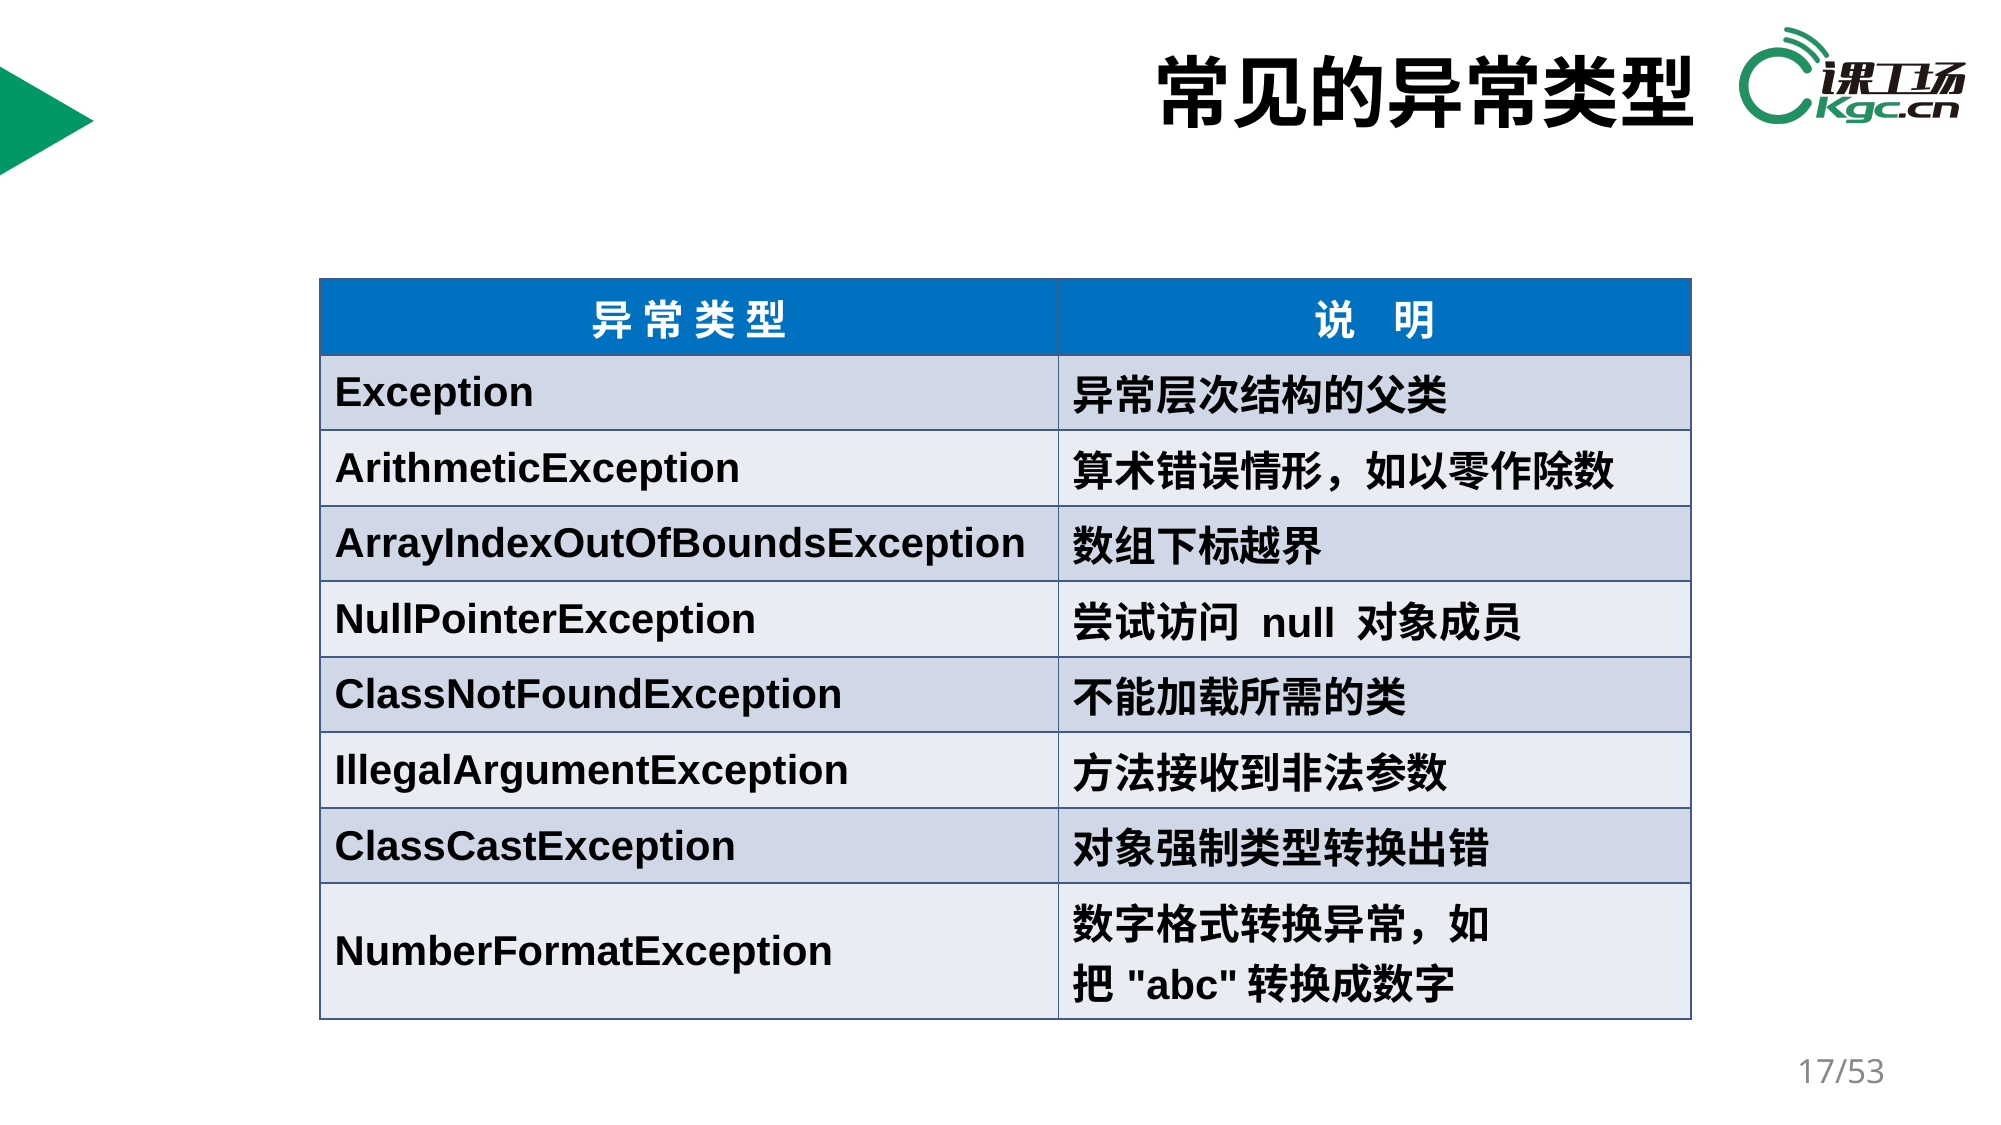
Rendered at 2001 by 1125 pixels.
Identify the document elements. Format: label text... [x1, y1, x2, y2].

title 常见的异常类型 [1138, 46, 1721, 133]
table_cell 对象强制类型转换出错 [1059, 809, 1690, 882]
table_cell 算术错误情形，如以零作除数 [1059, 431, 1690, 505]
picture [1739, 27, 1966, 124]
slide_number 17/53 [1433, 1042, 1901, 1104]
table_cell IllegalArgumentException [321, 733, 1058, 807]
table_cell 异常层次结构的父类 [1059, 356, 1690, 429]
table_cell NumberFormatException [321, 884, 1058, 1018]
table_cell NullPointerException [321, 582, 1058, 656]
table_cell 数组下标越界 [1059, 507, 1690, 580]
table_cell 尝试访问 null 对象成员 [1059, 582, 1690, 656]
table_cell Exception [321, 356, 1058, 429]
table_cell ArithmeticException [321, 431, 1058, 505]
table_cell ArrayIndexOutOfBoundsException [321, 507, 1058, 580]
table_cell 数字格式转换异常，如把"abc"转换成数字 [1059, 884, 1690, 1018]
table_header 说 明 [1059, 280, 1690, 354]
table_cell ClassCastException [321, 809, 1058, 882]
table_header 异 常 类 型 [321, 280, 1058, 354]
table_cell 方法接收到非法参数 [1059, 733, 1690, 807]
table_cell 不能加载所需的类 [1059, 658, 1690, 731]
table_cell ClassNotFoundException [321, 658, 1058, 731]
